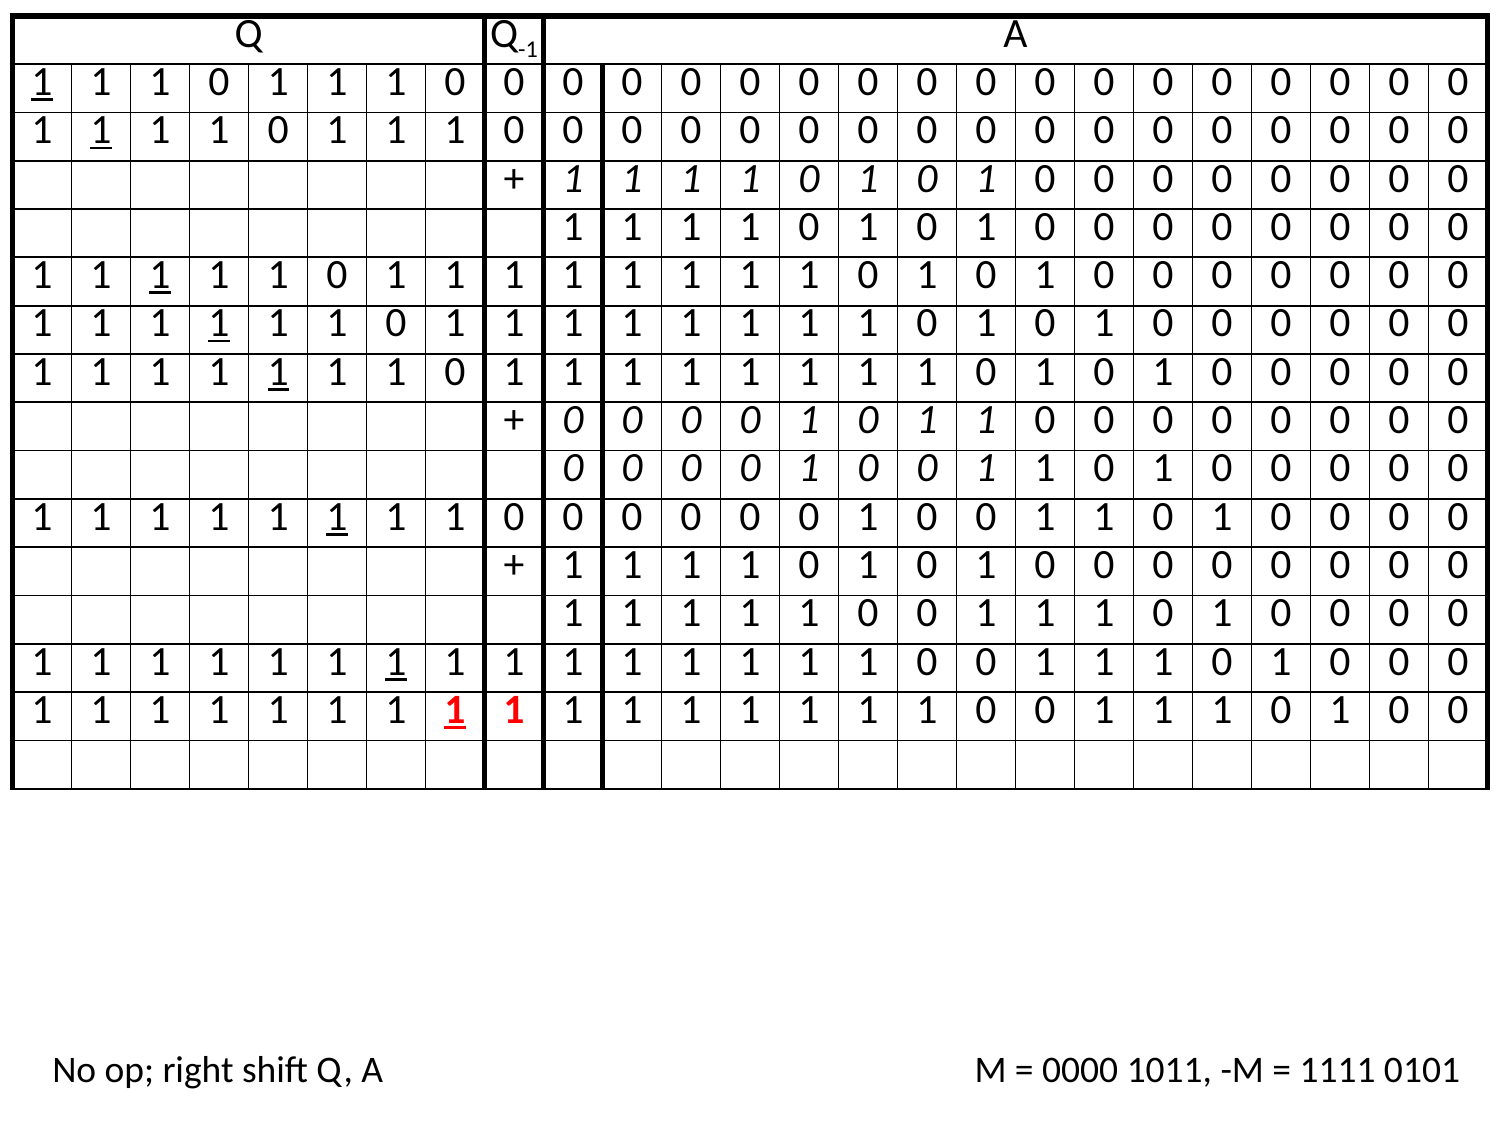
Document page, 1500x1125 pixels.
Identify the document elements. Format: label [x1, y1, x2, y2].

table_cell [1193, 65, 1251, 112]
table_cell [546, 693, 600, 740]
table_cell [426, 65, 482, 112]
table_cell [546, 307, 600, 353]
table_cell [190, 645, 248, 691]
table_cell [367, 65, 425, 112]
table_cell [1370, 693, 1428, 740]
table_cell [72, 258, 130, 305]
table_cell [839, 403, 897, 450]
table_cell [426, 451, 482, 498]
table_cell [957, 162, 1015, 208]
table_cell [131, 741, 189, 788]
table_cell [1134, 258, 1192, 305]
table_cell [487, 693, 541, 740]
table_cell [1252, 596, 1310, 643]
table_cell [780, 500, 838, 546]
table_cell [15, 162, 71, 208]
table_cell [605, 355, 661, 401]
table_cell [1193, 741, 1251, 788]
table_cell [1429, 307, 1485, 353]
table_header [487, 19, 541, 63]
table_cell [72, 113, 130, 160]
table_cell [249, 162, 307, 208]
table_cell [780, 355, 838, 401]
table_cell [426, 596, 482, 643]
table_cell [1193, 645, 1251, 691]
table_cell [131, 210, 189, 256]
table_cell [367, 210, 425, 256]
table_cell [721, 548, 779, 595]
table_cell [308, 451, 366, 498]
table_cell [15, 403, 71, 450]
table_cell [662, 500, 720, 546]
table_cell [308, 355, 366, 401]
table_cell [546, 451, 600, 498]
table_cell [780, 162, 838, 208]
table_cell [72, 65, 130, 112]
table_cell [249, 645, 307, 691]
table_cell [780, 596, 838, 643]
table_cell [721, 403, 779, 450]
table_cell [721, 162, 779, 208]
table_cell [662, 693, 720, 740]
table_cell [1075, 548, 1133, 595]
table_cell [487, 451, 541, 498]
table_cell [898, 645, 956, 691]
table_cell [367, 162, 425, 208]
table_cell [1311, 741, 1369, 788]
table_cell [898, 113, 956, 160]
table_cell [190, 741, 248, 788]
table_cell [839, 113, 897, 160]
table_cell [249, 307, 307, 353]
table_cell [605, 693, 661, 740]
table_cell [839, 210, 897, 256]
table_cell [131, 65, 189, 112]
table_cell [662, 451, 720, 498]
table_cell [1370, 355, 1428, 401]
table_cell [15, 113, 71, 160]
table_cell [839, 596, 897, 643]
table_cell [1252, 258, 1310, 305]
table_cell [1429, 113, 1485, 160]
table_cell [1075, 307, 1133, 353]
table_cell [487, 65, 541, 112]
table_cell [131, 258, 189, 305]
table_cell [1193, 162, 1251, 208]
table_cell [1016, 500, 1074, 546]
table_cell [1311, 113, 1369, 160]
table_cell [1193, 548, 1251, 595]
table_cell [1016, 548, 1074, 595]
table_cell [957, 403, 1015, 450]
table_cell [249, 65, 307, 112]
table_cell [1370, 548, 1428, 595]
table_cell [308, 113, 366, 160]
table_cell [1311, 210, 1369, 256]
table_cell [721, 210, 779, 256]
table_cell [190, 548, 248, 595]
table_cell [898, 451, 956, 498]
table_cell [487, 355, 541, 401]
table_cell [839, 451, 897, 498]
table_cell [487, 596, 541, 643]
table_cell [249, 113, 307, 160]
table_cell [1075, 645, 1133, 691]
table_cell [1429, 596, 1485, 643]
table_cell [898, 548, 956, 595]
table_cell [1370, 741, 1428, 788]
table_cell [487, 548, 541, 595]
table_cell [1429, 548, 1485, 595]
table_cell [1429, 65, 1485, 112]
table_cell [546, 548, 600, 595]
table_cell [190, 500, 248, 546]
table_cell [426, 210, 482, 256]
table_cell [131, 693, 189, 740]
table_cell [1075, 65, 1133, 112]
table_cell [367, 645, 425, 691]
table_cell [605, 113, 661, 160]
table_cell [190, 113, 248, 160]
text_box [37, 1037, 613, 1098]
table_cell [546, 65, 600, 112]
table_cell [1252, 355, 1310, 401]
table_cell [839, 741, 897, 788]
table_cell [721, 596, 779, 643]
table_cell [957, 451, 1015, 498]
table_cell [72, 741, 130, 788]
table_cell [1370, 451, 1428, 498]
table_cell [1429, 210, 1485, 256]
table_cell [426, 548, 482, 595]
table_cell [308, 162, 366, 208]
table_cell [1370, 210, 1428, 256]
table_cell [605, 162, 661, 208]
table_cell [605, 403, 661, 450]
table_cell [426, 162, 482, 208]
table_cell [367, 596, 425, 643]
table_cell [721, 113, 779, 160]
table_cell [426, 403, 482, 450]
table_cell [780, 451, 838, 498]
table_cell [308, 693, 366, 740]
table_cell [72, 596, 130, 643]
table_cell [721, 500, 779, 546]
table_cell [1252, 548, 1310, 595]
table_cell [1311, 548, 1369, 595]
table_cell [957, 741, 1015, 788]
table_cell [957, 355, 1015, 401]
table_cell [546, 500, 600, 546]
table_cell [1134, 693, 1192, 740]
table_cell [1370, 403, 1428, 450]
table_cell [898, 307, 956, 353]
table_cell [1311, 403, 1369, 450]
table_cell [605, 596, 661, 643]
table_cell [131, 548, 189, 595]
table_cell [780, 113, 838, 160]
table_cell [1370, 113, 1428, 160]
table_cell [1016, 113, 1074, 160]
table_cell [72, 500, 130, 546]
table_cell [1252, 307, 1310, 353]
table_cell [367, 113, 425, 160]
table_cell [1370, 307, 1428, 353]
table_cell [546, 258, 600, 305]
table_cell [957, 596, 1015, 643]
table_cell [487, 645, 541, 691]
table_cell [15, 548, 71, 595]
table_cell [839, 548, 897, 595]
table_cell [190, 693, 248, 740]
table_cell [1134, 210, 1192, 256]
table_cell [249, 210, 307, 256]
table_cell [605, 548, 661, 595]
table_cell [605, 210, 661, 256]
table_cell [605, 500, 661, 546]
table_cell [1075, 451, 1133, 498]
table_cell [780, 645, 838, 691]
table_cell [1075, 403, 1133, 450]
table_cell [721, 741, 779, 788]
table_cell [190, 403, 248, 450]
table_cell [1252, 500, 1310, 546]
table_cell [190, 258, 248, 305]
table_cell [1075, 500, 1133, 546]
table_cell [780, 693, 838, 740]
table_cell [249, 258, 307, 305]
table_cell [1193, 258, 1251, 305]
table_cell [131, 500, 189, 546]
table_cell [957, 210, 1015, 256]
table_cell [1311, 258, 1369, 305]
table_cell [780, 210, 838, 256]
table_cell [308, 596, 366, 643]
table_cell [190, 596, 248, 643]
table_cell [957, 548, 1015, 595]
table_cell [957, 65, 1015, 112]
table_cell [1370, 258, 1428, 305]
table_cell [426, 307, 482, 353]
table_cell [1311, 645, 1369, 691]
table_cell [487, 741, 541, 788]
table_cell [72, 307, 130, 353]
table_cell [72, 693, 130, 740]
table_cell [898, 162, 956, 208]
table_cell [190, 210, 248, 256]
table_cell [780, 258, 838, 305]
table_cell [662, 258, 720, 305]
table_cell [1429, 500, 1485, 546]
table_cell [546, 113, 600, 160]
table_cell [898, 65, 956, 112]
table_cell [1429, 451, 1485, 498]
table_cell [1311, 355, 1369, 401]
table_cell [605, 258, 661, 305]
table_cell [15, 451, 71, 498]
table_cell [426, 355, 482, 401]
table_cell [249, 693, 307, 740]
table_cell [1311, 500, 1369, 546]
table_cell [1016, 741, 1074, 788]
table_cell [721, 258, 779, 305]
table_cell [662, 741, 720, 788]
table_cell [898, 741, 956, 788]
table_cell [957, 307, 1015, 353]
table_cell [367, 548, 425, 595]
table_cell [1016, 451, 1074, 498]
table_cell [367, 693, 425, 740]
table_cell [190, 162, 248, 208]
table_cell [898, 500, 956, 546]
table_cell [839, 500, 897, 546]
table_cell [1075, 741, 1133, 788]
table_cell [487, 113, 541, 160]
table_cell [1134, 403, 1192, 450]
table_cell [249, 548, 307, 595]
table_cell [1193, 500, 1251, 546]
table_cell [1252, 210, 1310, 256]
table_cell [605, 451, 661, 498]
table_cell [426, 645, 482, 691]
table_cell [15, 258, 71, 305]
table_cell [1252, 693, 1310, 740]
table_cell [15, 355, 71, 401]
table_cell [1311, 596, 1369, 643]
table_cell [546, 645, 600, 691]
table_cell [1134, 741, 1192, 788]
table_cell [1016, 258, 1074, 305]
table_cell [1016, 596, 1074, 643]
table_cell [426, 500, 482, 546]
table_cell [1134, 162, 1192, 208]
table_cell [1016, 210, 1074, 256]
table_cell [487, 307, 541, 353]
table_cell [839, 65, 897, 112]
table_cell [839, 162, 897, 208]
table_cell [308, 403, 366, 450]
table_cell [662, 162, 720, 208]
table_cell [15, 693, 71, 740]
table_cell [190, 451, 248, 498]
table_cell [15, 500, 71, 546]
table_cell [1134, 500, 1192, 546]
table_cell [662, 403, 720, 450]
table_cell [662, 307, 720, 353]
table_cell [308, 500, 366, 546]
table_cell [190, 65, 248, 112]
table_cell [367, 741, 425, 788]
table_cell [1016, 693, 1074, 740]
table_cell [1016, 403, 1074, 450]
table_cell [15, 741, 71, 788]
table_cell [898, 258, 956, 305]
table_cell [605, 65, 661, 112]
table_cell [1193, 210, 1251, 256]
table_cell [1134, 307, 1192, 353]
table_cell [662, 113, 720, 160]
table_cell [249, 403, 307, 450]
table_cell [898, 210, 956, 256]
table_cell [957, 645, 1015, 691]
table_cell [308, 210, 366, 256]
table_cell [1370, 596, 1428, 643]
table_cell [249, 451, 307, 498]
table_cell [1252, 645, 1310, 691]
table_header [546, 19, 1485, 63]
table_cell [1252, 113, 1310, 160]
table_cell [15, 65, 71, 112]
table_cell [780, 548, 838, 595]
table_cell [426, 741, 482, 788]
table_cell [721, 65, 779, 112]
table_cell [1193, 451, 1251, 498]
table_cell [546, 210, 600, 256]
table_cell [308, 741, 366, 788]
table_cell [367, 500, 425, 546]
table_header [15, 19, 482, 63]
table_cell [662, 596, 720, 643]
table_cell [367, 451, 425, 498]
table_cell [72, 355, 130, 401]
table_cell [487, 162, 541, 208]
table_cell [308, 548, 366, 595]
table_cell [957, 258, 1015, 305]
table_cell [662, 210, 720, 256]
table_cell [1193, 307, 1251, 353]
table_cell [780, 741, 838, 788]
table_cell [1134, 548, 1192, 595]
table_cell [839, 693, 897, 740]
table_cell [1134, 355, 1192, 401]
table_cell [15, 596, 71, 643]
table_cell [1429, 403, 1485, 450]
table_cell [898, 403, 956, 450]
table_cell [1429, 355, 1485, 401]
table_cell [1311, 307, 1369, 353]
table_cell [1252, 65, 1310, 112]
table_cell [839, 307, 897, 353]
table_cell [308, 258, 366, 305]
table_cell [1370, 500, 1428, 546]
table_cell [367, 403, 425, 450]
table_cell [1252, 403, 1310, 450]
table_cell [1252, 741, 1310, 788]
table_cell [1370, 162, 1428, 208]
table_cell [1311, 693, 1369, 740]
table_cell [662, 645, 720, 691]
table_cell [546, 162, 600, 208]
table_cell [1311, 162, 1369, 208]
table_cell [487, 258, 541, 305]
table_cell [249, 500, 307, 546]
table_cell [721, 355, 779, 401]
table_cell [1429, 645, 1485, 691]
table_cell [839, 645, 897, 691]
table_cell [190, 355, 248, 401]
table_cell [72, 403, 130, 450]
table_cell [605, 741, 661, 788]
table_cell [662, 548, 720, 595]
table_cell [367, 307, 425, 353]
table_cell [1075, 162, 1133, 208]
table_cell [15, 307, 71, 353]
table_cell [546, 741, 600, 788]
table_cell [1311, 451, 1369, 498]
table_cell [605, 645, 661, 691]
table_cell [1193, 355, 1251, 401]
table_cell [1193, 403, 1251, 450]
table_cell [308, 65, 366, 112]
table_cell [1252, 162, 1310, 208]
table_cell [1252, 451, 1310, 498]
table_cell [426, 693, 482, 740]
table_cell [780, 65, 838, 112]
table_cell [839, 258, 897, 305]
table_cell [1134, 65, 1192, 112]
table_cell [15, 645, 71, 691]
table_cell [1370, 645, 1428, 691]
table_cell [1016, 162, 1074, 208]
table_cell [721, 307, 779, 353]
table_cell [662, 65, 720, 112]
table_cell [1370, 65, 1428, 112]
table_cell [131, 307, 189, 353]
table_cell [190, 307, 248, 353]
table_cell [1429, 162, 1485, 208]
table_cell [1193, 113, 1251, 160]
table_cell [1075, 355, 1133, 401]
table_cell [72, 162, 130, 208]
table_cell [1075, 596, 1133, 643]
table_cell [721, 451, 779, 498]
table_cell [1075, 258, 1133, 305]
table_cell [131, 596, 189, 643]
table_cell [131, 113, 189, 160]
table_cell [546, 355, 600, 401]
table_cell [487, 210, 541, 256]
table_cell [1134, 451, 1192, 498]
table_cell [249, 355, 307, 401]
table_cell [249, 741, 307, 788]
table_cell [72, 645, 130, 691]
table_cell [1134, 596, 1192, 643]
table_cell [1016, 307, 1074, 353]
table_cell [131, 162, 189, 208]
table_cell [546, 403, 600, 450]
table_cell [72, 210, 130, 256]
table_cell [1134, 645, 1192, 691]
table_cell [308, 307, 366, 353]
table_cell [721, 693, 779, 740]
table_cell [546, 596, 600, 643]
table_cell [1075, 113, 1133, 160]
table_cell [1193, 596, 1251, 643]
table_cell [308, 645, 366, 691]
table_cell [898, 693, 956, 740]
table_cell [898, 596, 956, 643]
table_cell [605, 307, 661, 353]
table_cell [780, 403, 838, 450]
table_cell [249, 596, 307, 643]
table_cell [131, 403, 189, 450]
table_cell [957, 113, 1015, 160]
table_cell [1429, 258, 1485, 305]
table_cell [1134, 113, 1192, 160]
table_cell [1016, 645, 1074, 691]
table_cell [898, 355, 956, 401]
table_cell [1016, 65, 1074, 112]
table_cell [957, 500, 1015, 546]
table_cell [131, 645, 189, 691]
table_cell [367, 258, 425, 305]
table_cell [1429, 741, 1485, 788]
table_cell [662, 355, 720, 401]
table_cell [957, 693, 1015, 740]
table_cell [426, 113, 482, 160]
table_cell [72, 548, 130, 595]
table_cell [367, 355, 425, 401]
table_cell [1016, 355, 1074, 401]
table_cell [487, 403, 541, 450]
table_cell [72, 451, 130, 498]
table_cell [487, 500, 541, 546]
text_box [900, 1037, 1475, 1098]
table_cell [1429, 693, 1485, 740]
table_cell [15, 210, 71, 256]
table_cell [780, 307, 838, 353]
table_cell [1075, 693, 1133, 740]
table_cell [1193, 693, 1251, 740]
table_cell [131, 355, 189, 401]
table_cell [426, 258, 482, 305]
table_cell [1311, 65, 1369, 112]
table_cell [839, 355, 897, 401]
table_cell [1075, 210, 1133, 256]
table_cell [131, 451, 189, 498]
table_cell [721, 645, 779, 691]
